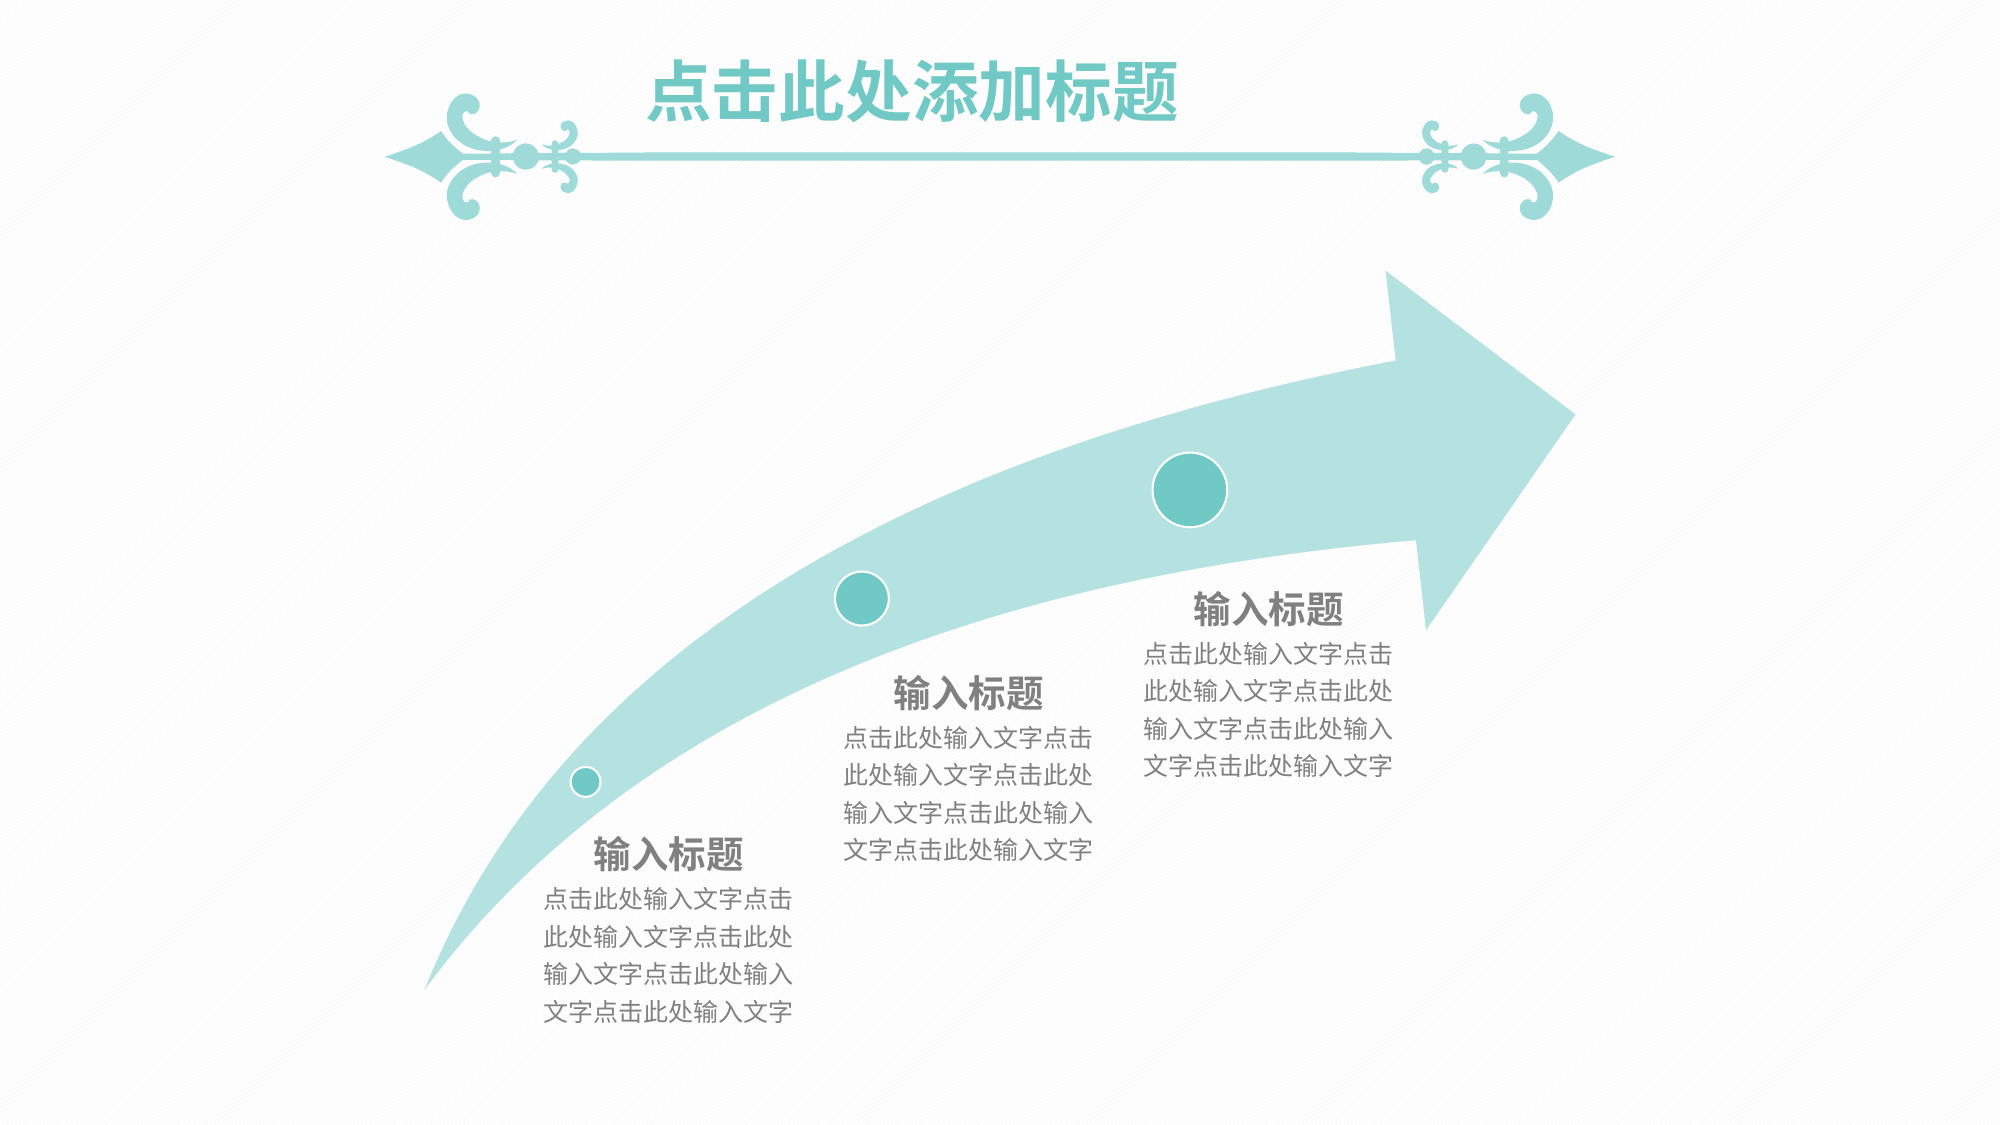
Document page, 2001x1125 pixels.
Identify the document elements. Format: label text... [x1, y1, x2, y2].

text_box [1151, 451, 1229, 529]
text_box 点击此处添加标题 [630, 42, 1370, 90]
text_box 输入标题 点击此处输入文字点击此处输入文字点击此处输入文字点击此处输入文字点击此处输入文字 [1125, 567, 1412, 788]
text_box [424, 270, 1576, 990]
text_box [569, 765, 602, 798]
text_box [833, 570, 890, 627]
text_box 输入标题 点击此处输入文字点击此处输入文字点击此处输入文字点击此处输入文字点击此处输入文字 [525, 812, 812, 1034]
text_box 输入标题 点击此处输入文字点击此处输入文字点击此处输入文字点击此处输入文字点击此处输入文字 [825, 651, 1112, 872]
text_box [384, 90, 1616, 224]
